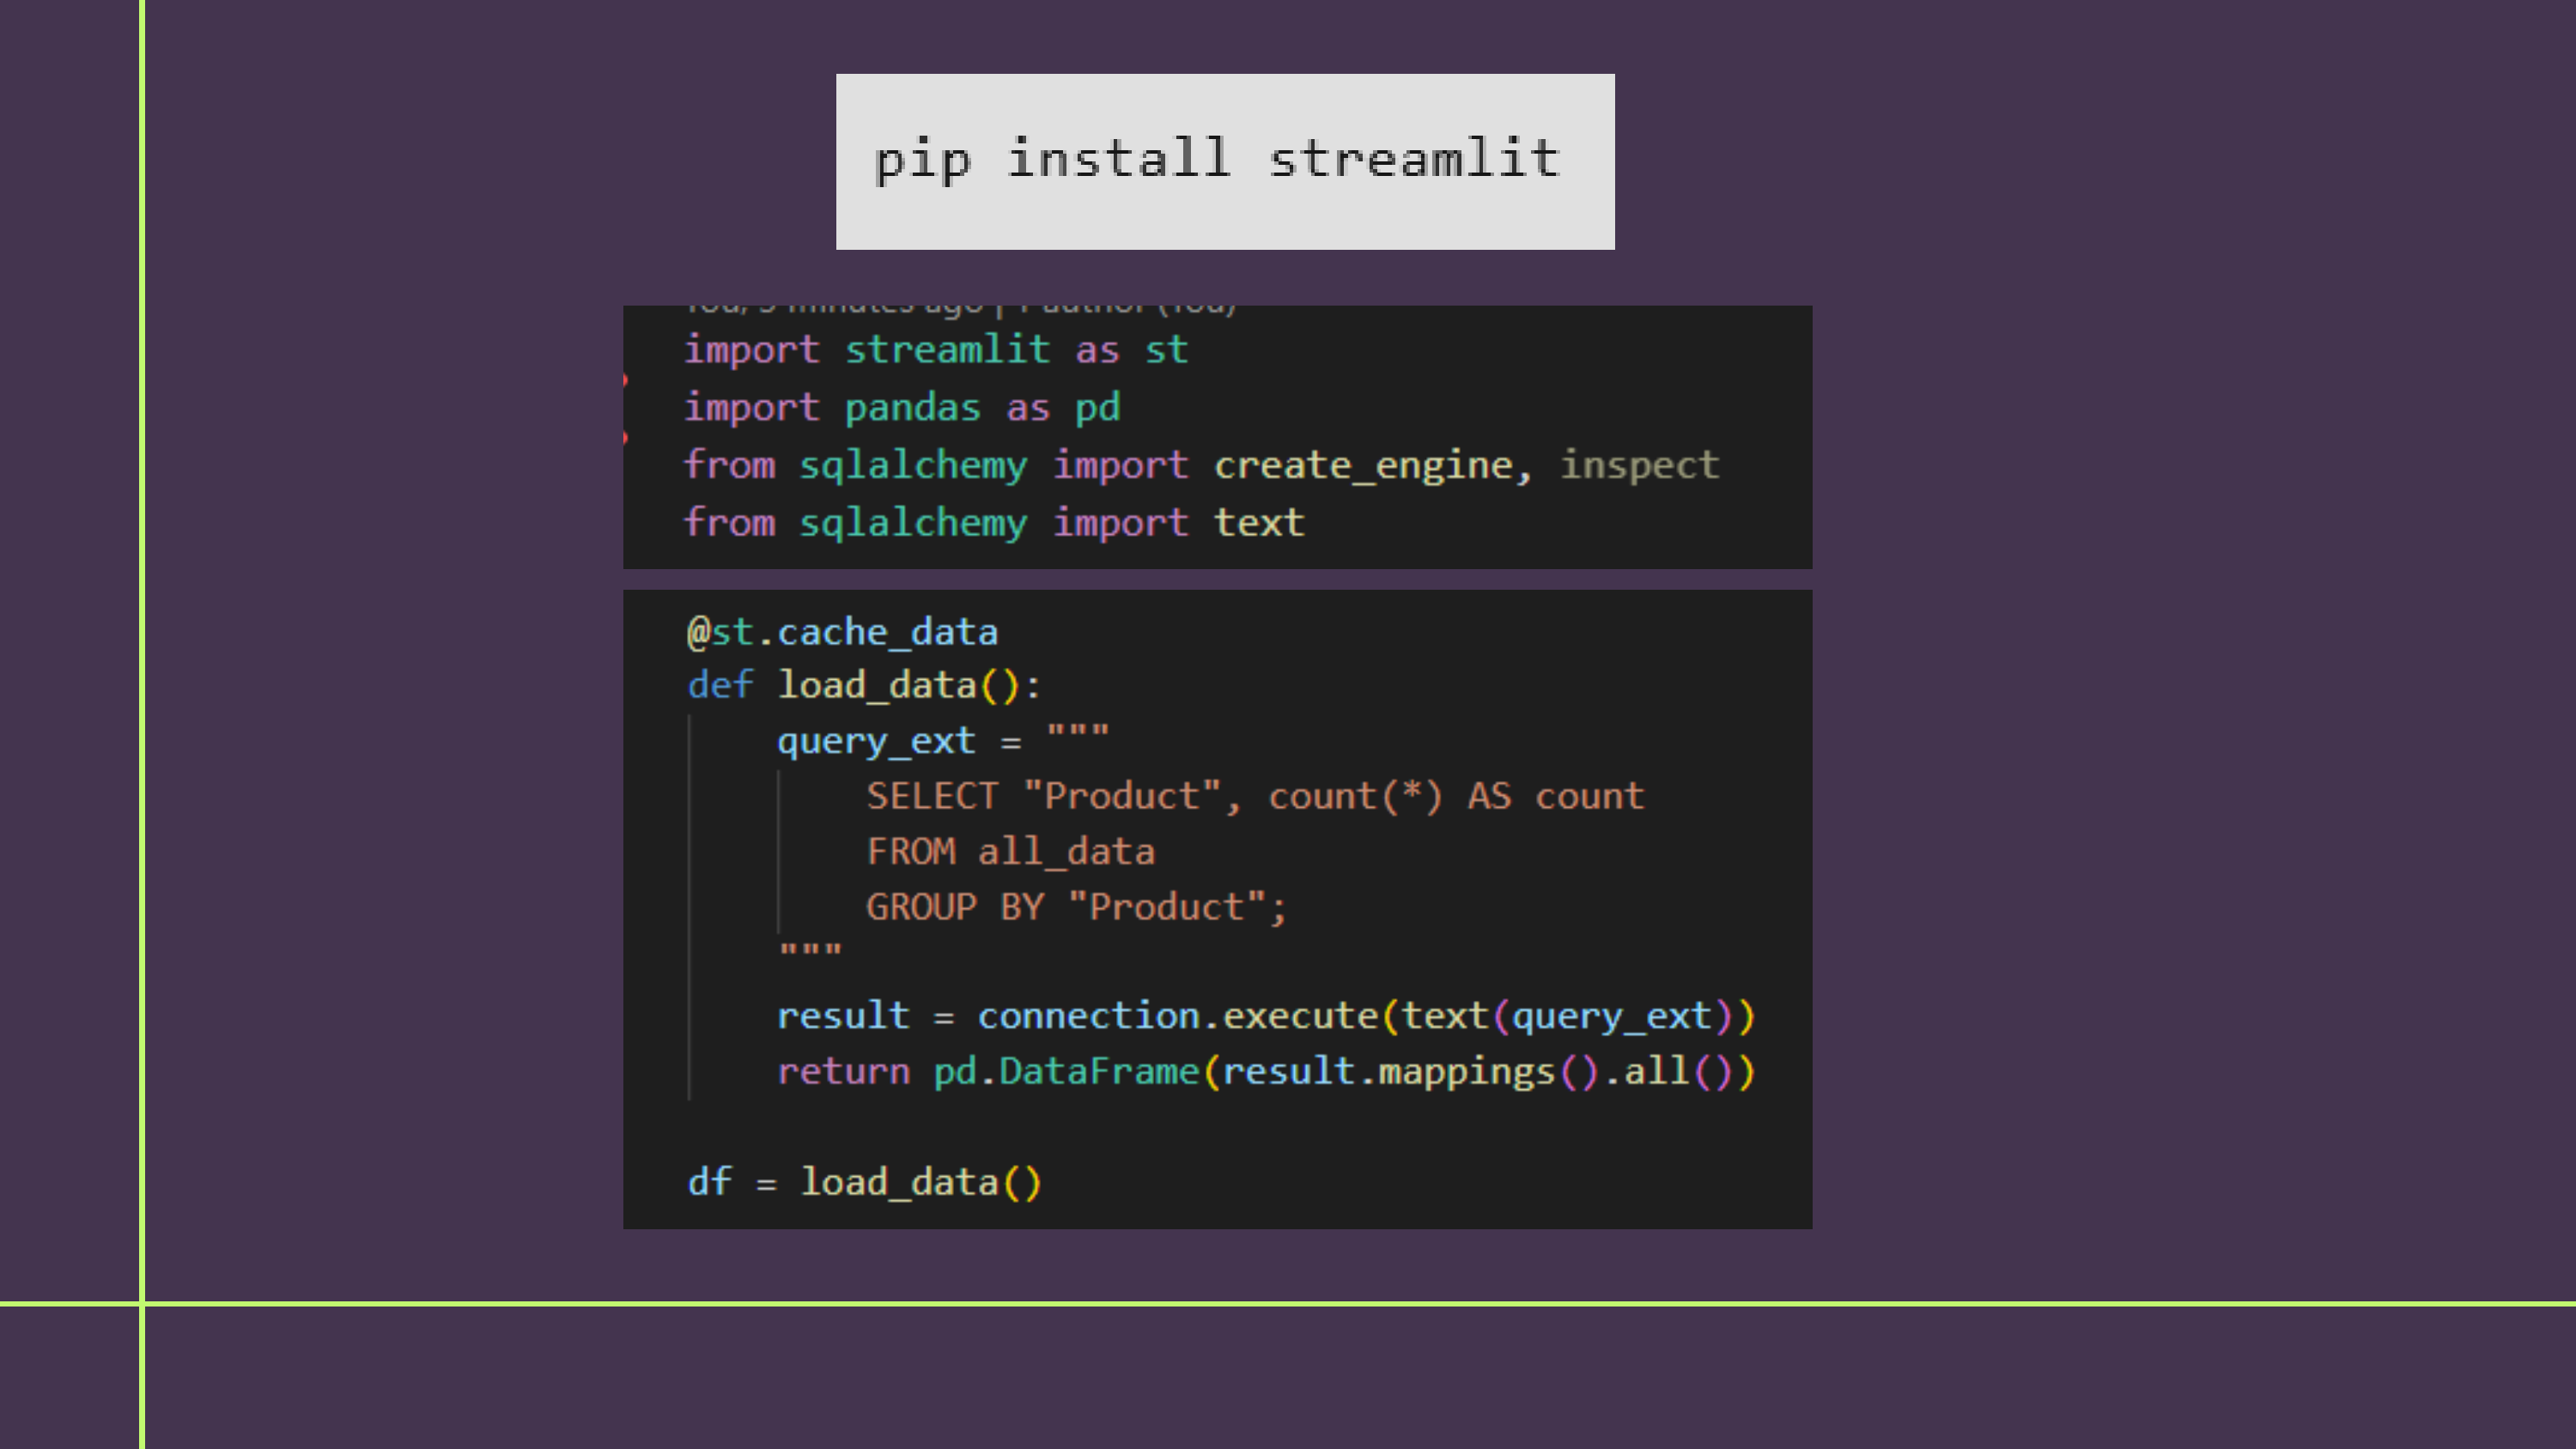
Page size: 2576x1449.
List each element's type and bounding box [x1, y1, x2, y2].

picture [623, 306, 1814, 569]
picture [836, 73, 1615, 250]
picture [623, 590, 1814, 1229]
